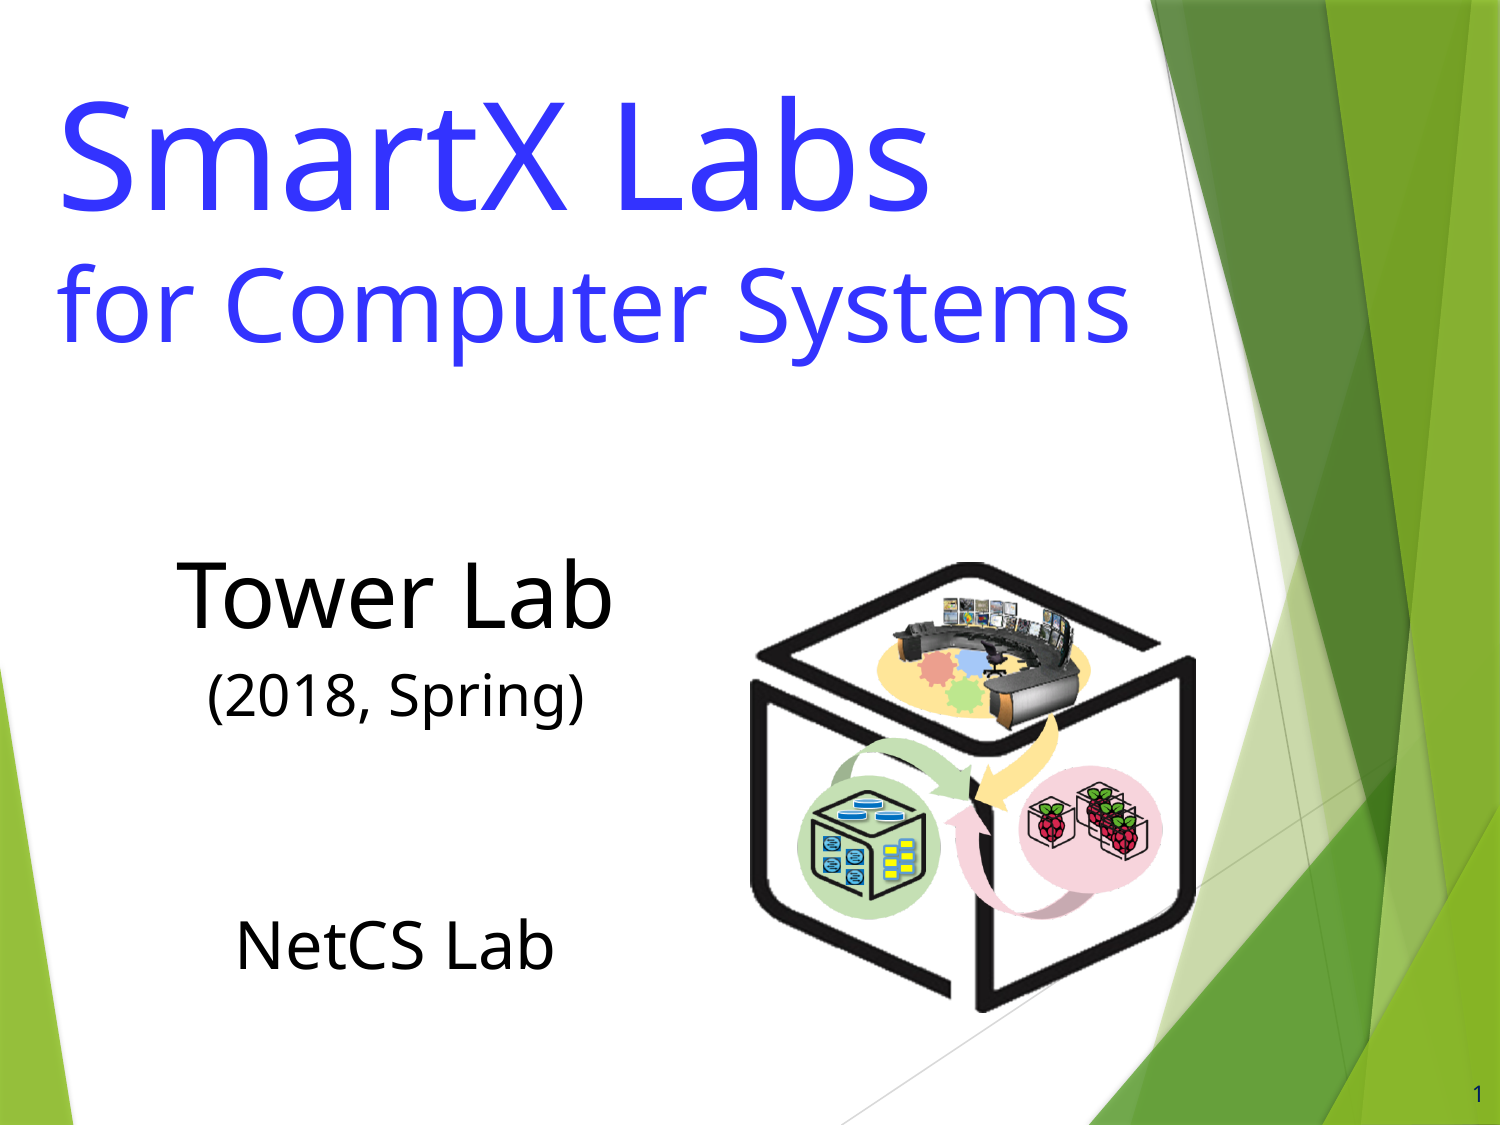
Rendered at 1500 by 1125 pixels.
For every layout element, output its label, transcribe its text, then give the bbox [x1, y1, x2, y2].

text_box Tower Lab (2018, Spring) [41, 529, 750, 754]
text_box NetCS Lab [163, 895, 628, 990]
picture [749, 561, 1196, 1014]
slide_number 1 [1415, 1065, 1500, 1125]
title SmartX Labs for Computer Systems [41, 52, 1182, 455]
